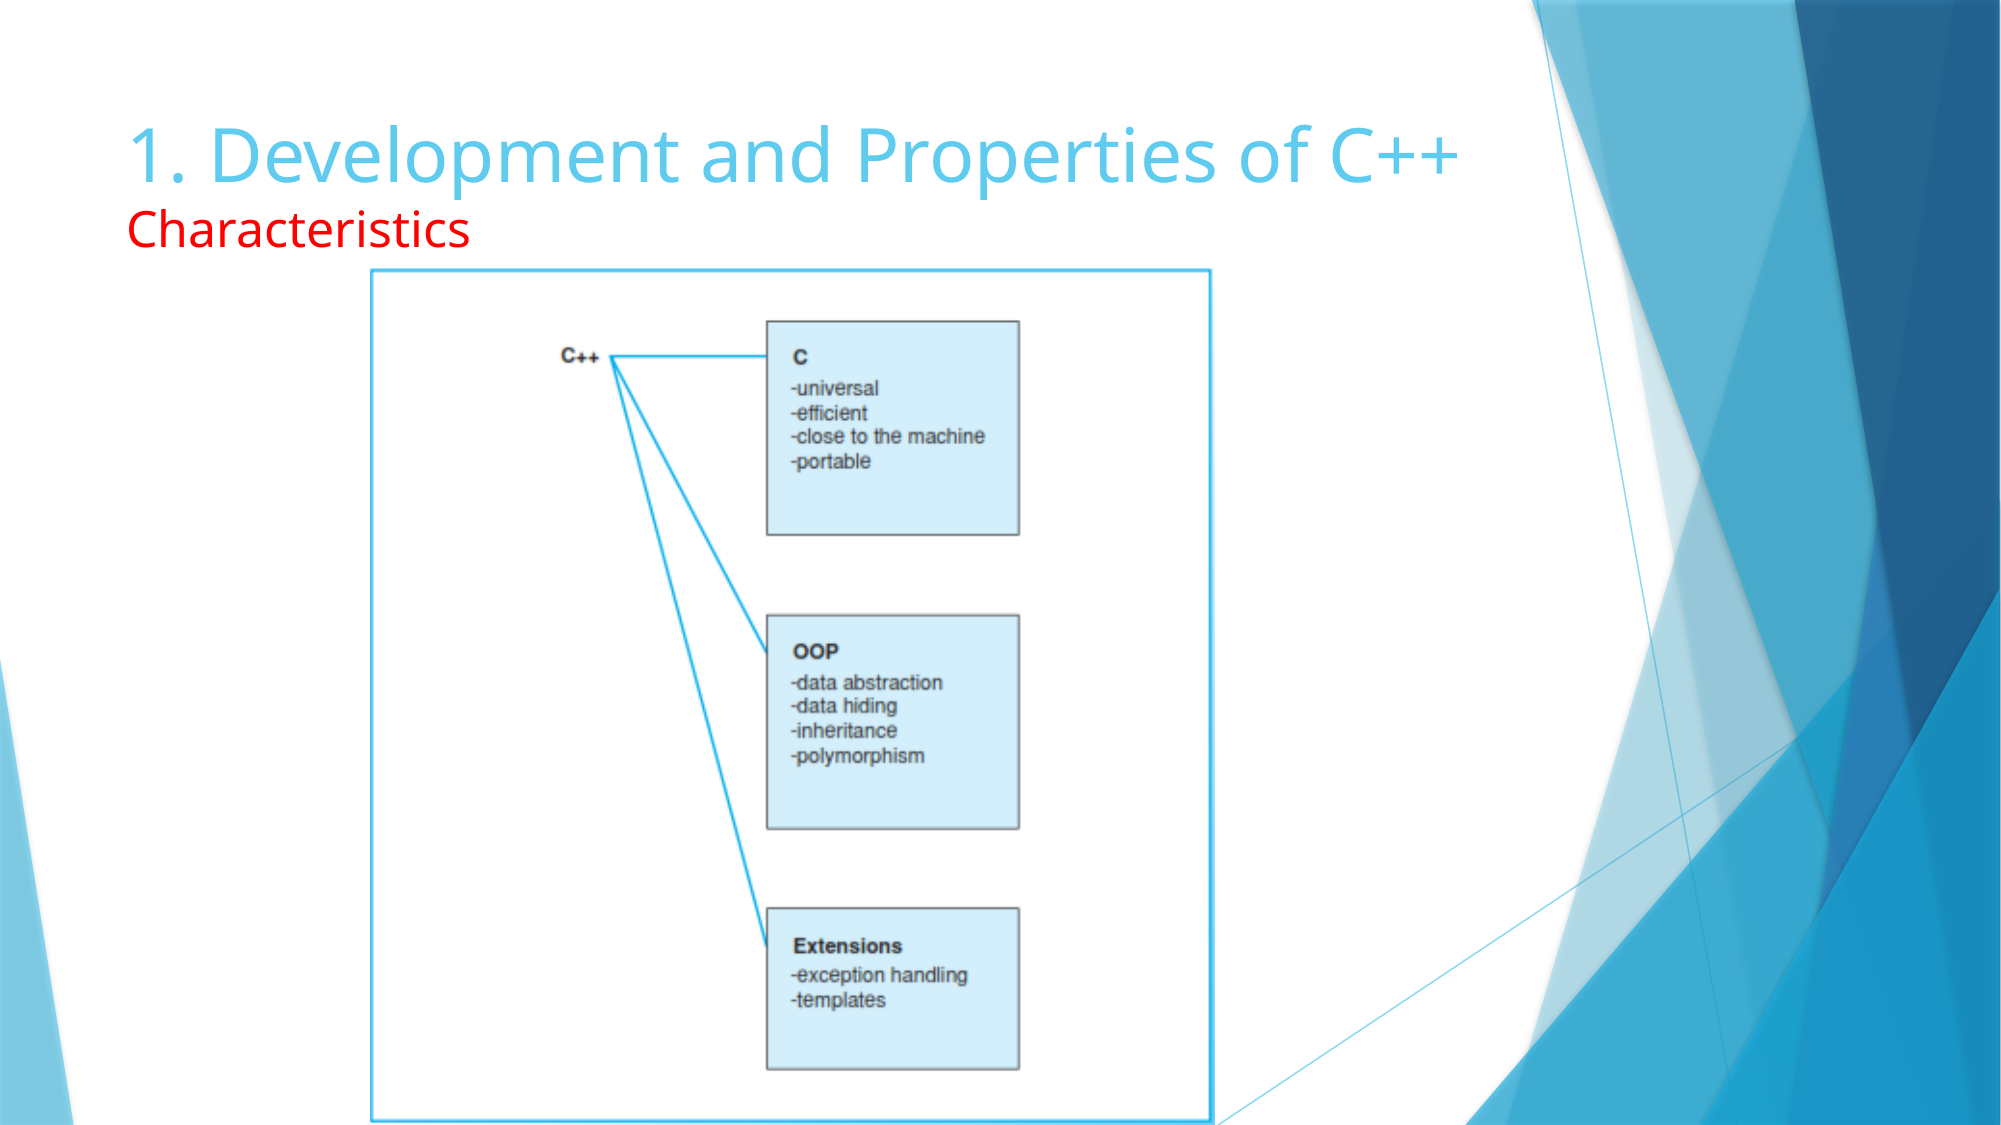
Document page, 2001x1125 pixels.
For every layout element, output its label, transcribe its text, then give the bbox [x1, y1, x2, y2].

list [369, 267, 1215, 1125]
title 1. Development and Properties of C++ Characteristics [111, 99, 1522, 317]
